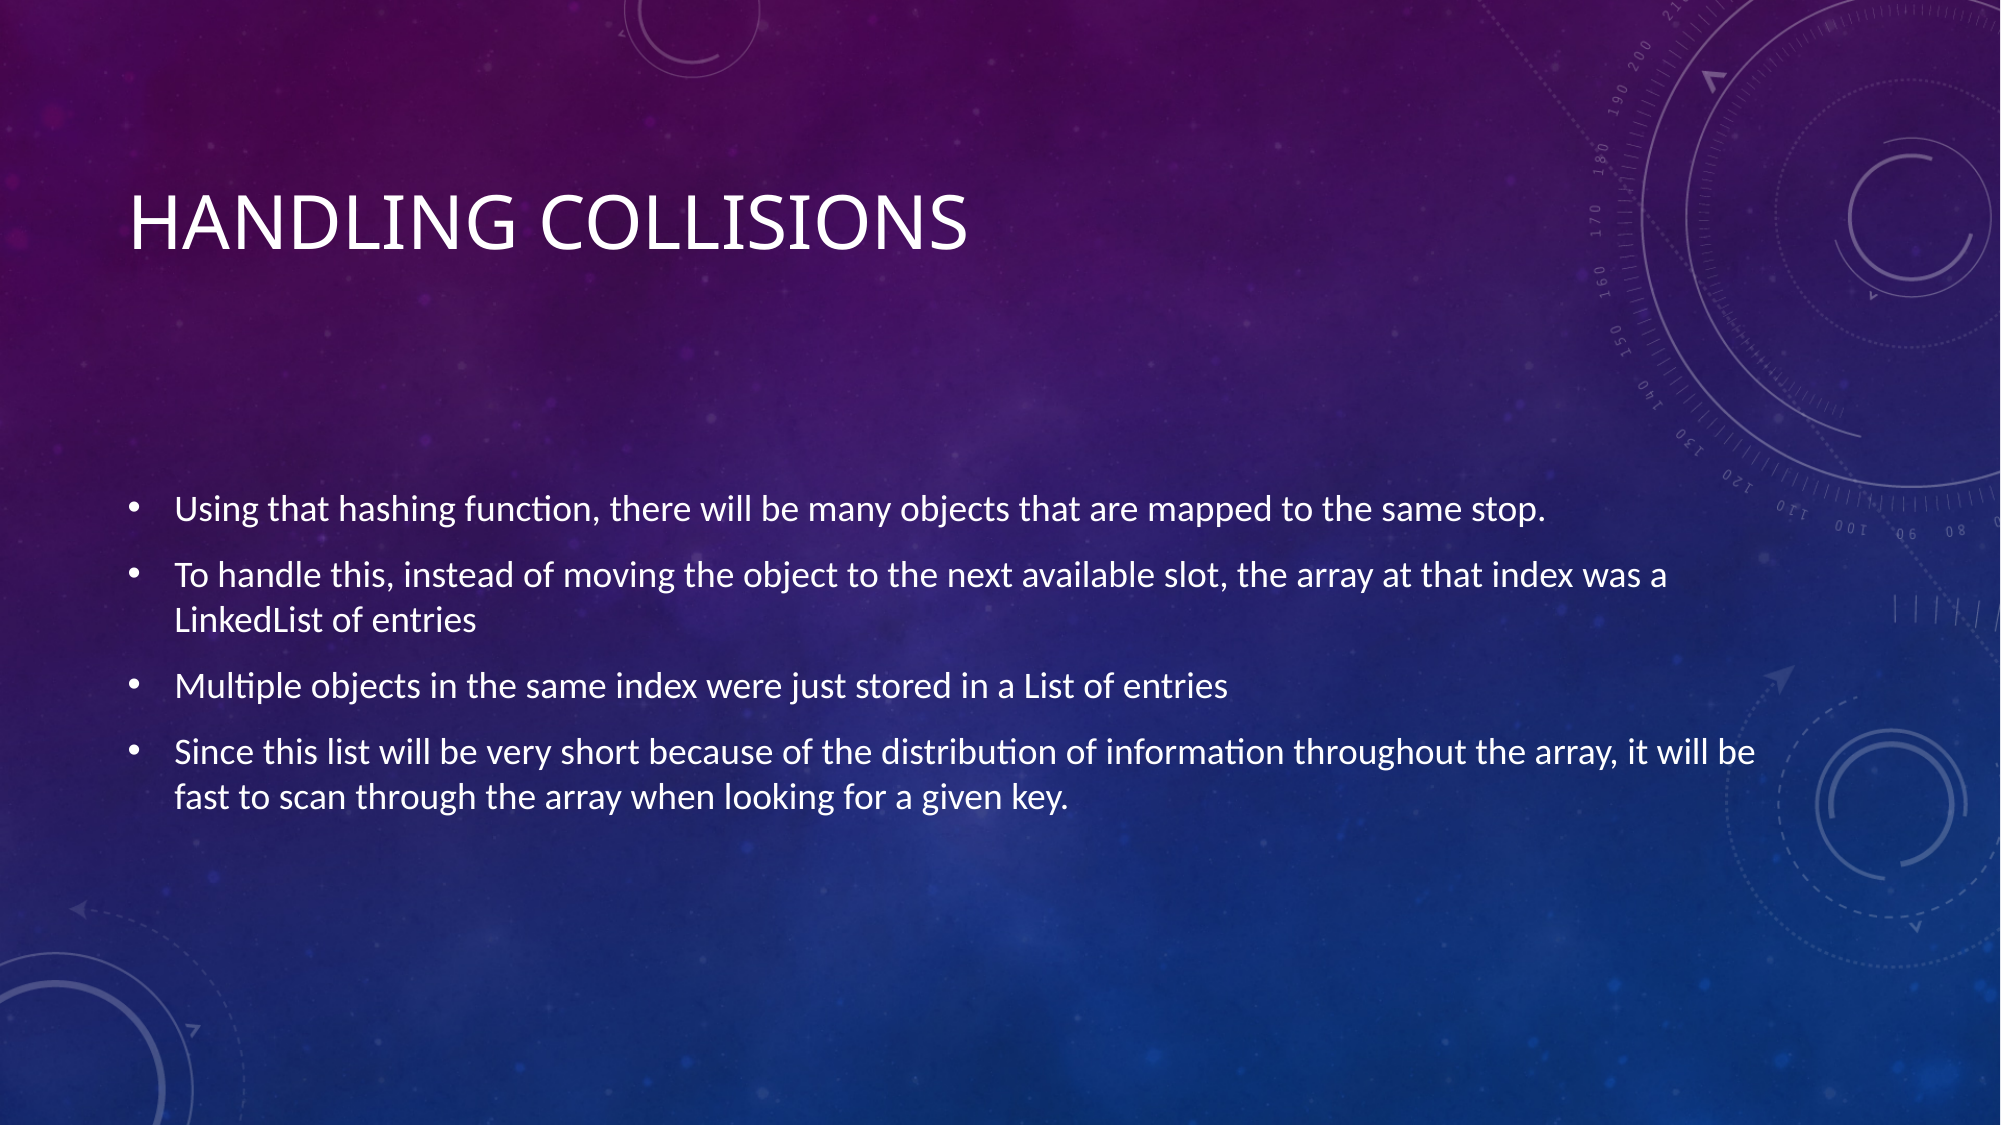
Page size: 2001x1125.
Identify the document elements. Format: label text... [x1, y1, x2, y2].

list Using that hashing function, there will be many objects that are mapped to the same stop. To handle this, instead of moving the object to the next available slot, the array at that index was a LinkedList of entries Multiple objects in the same index were just stored in a List of entries Since this list will be very short because of the distribution of information throughout the array, it will be fast to scan through the array when looking for a given key. [112, 351, 1775, 950]
title Handling Collisions [112, 99, 1775, 339]
picture [0, 0, 2001, 1125]
